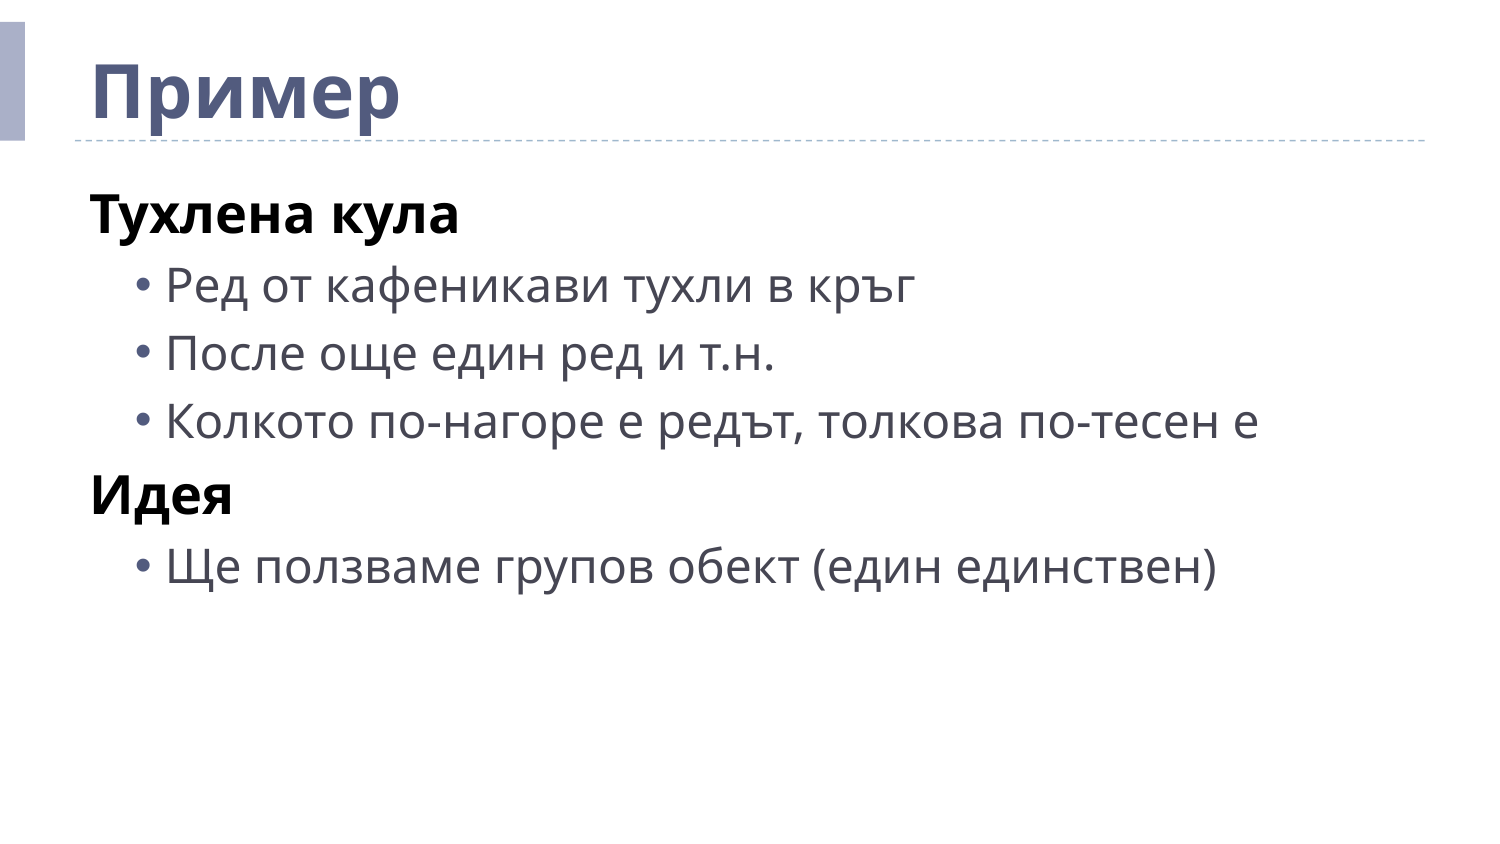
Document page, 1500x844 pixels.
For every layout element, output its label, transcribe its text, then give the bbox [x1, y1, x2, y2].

list Тухлена кула Ред от кафеникави тухли в кръг После още един ред и т.н. Колкото по-нагоре е редът, толкова по-тесен е Идея Ще ползваме групов обект (един единствен) [75, 171, 1475, 835]
title Пример [75, 18, 1475, 141]
